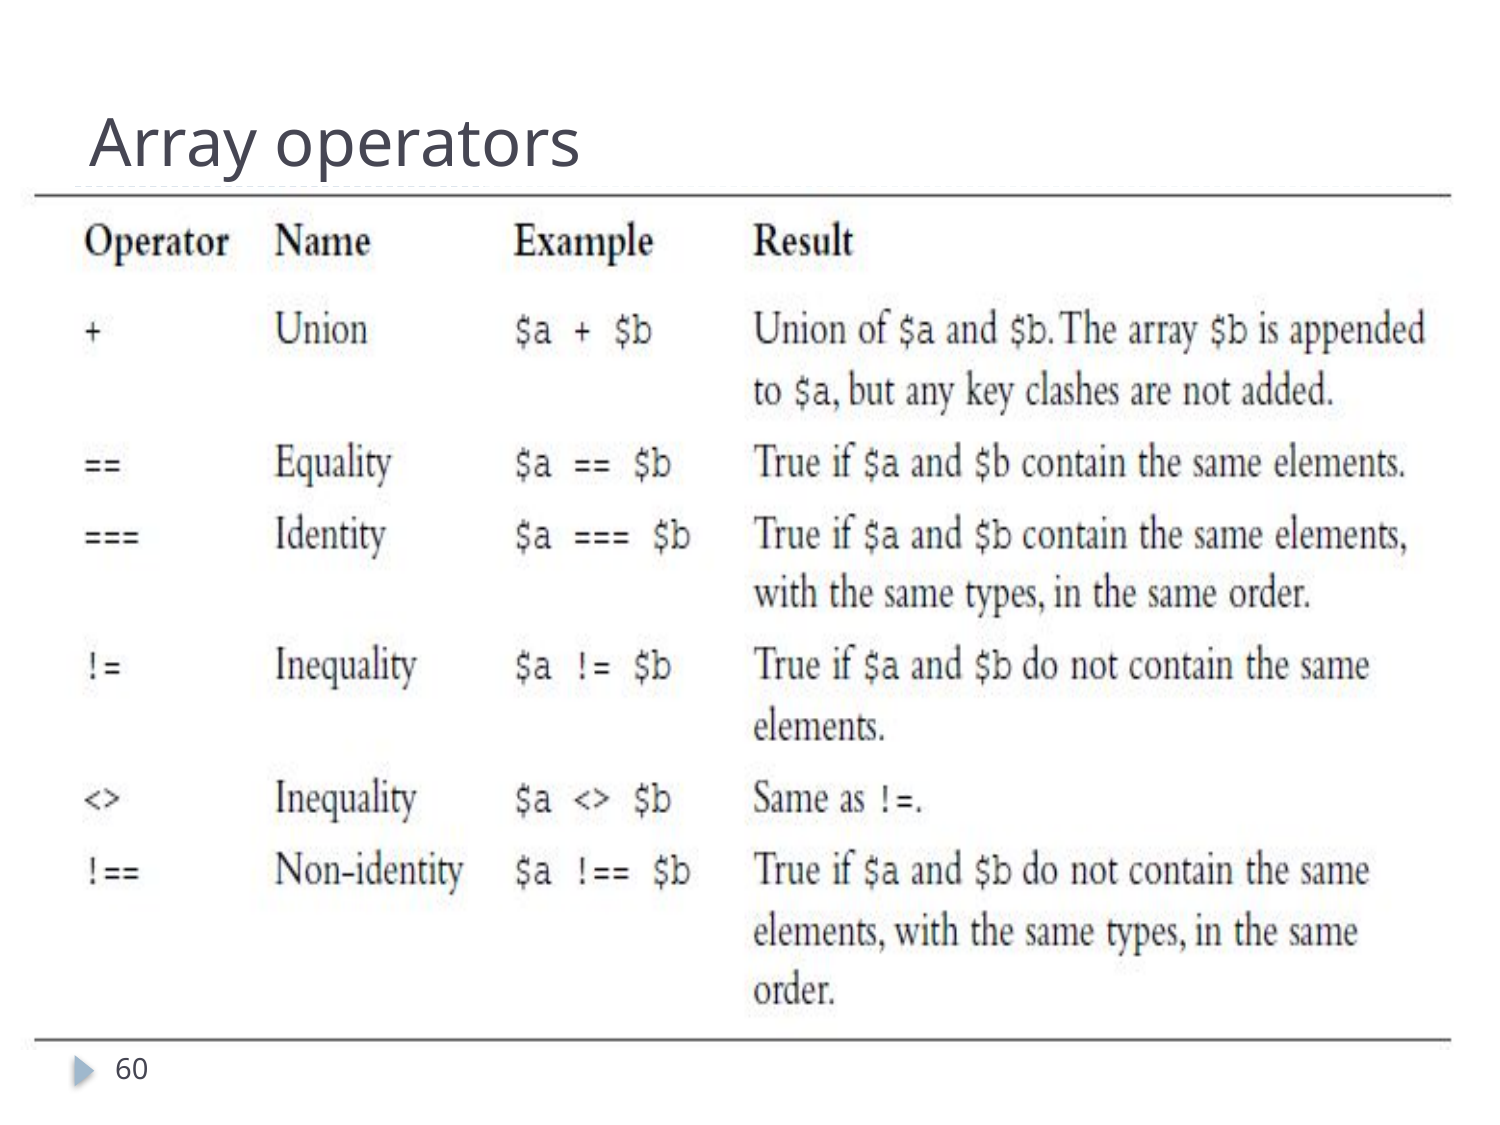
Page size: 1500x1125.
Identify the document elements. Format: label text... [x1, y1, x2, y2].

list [5, 187, 1467, 1051]
title Array operators [75, 24, 1425, 187]
slide_number 60 [100, 1064, 426, 1103]
